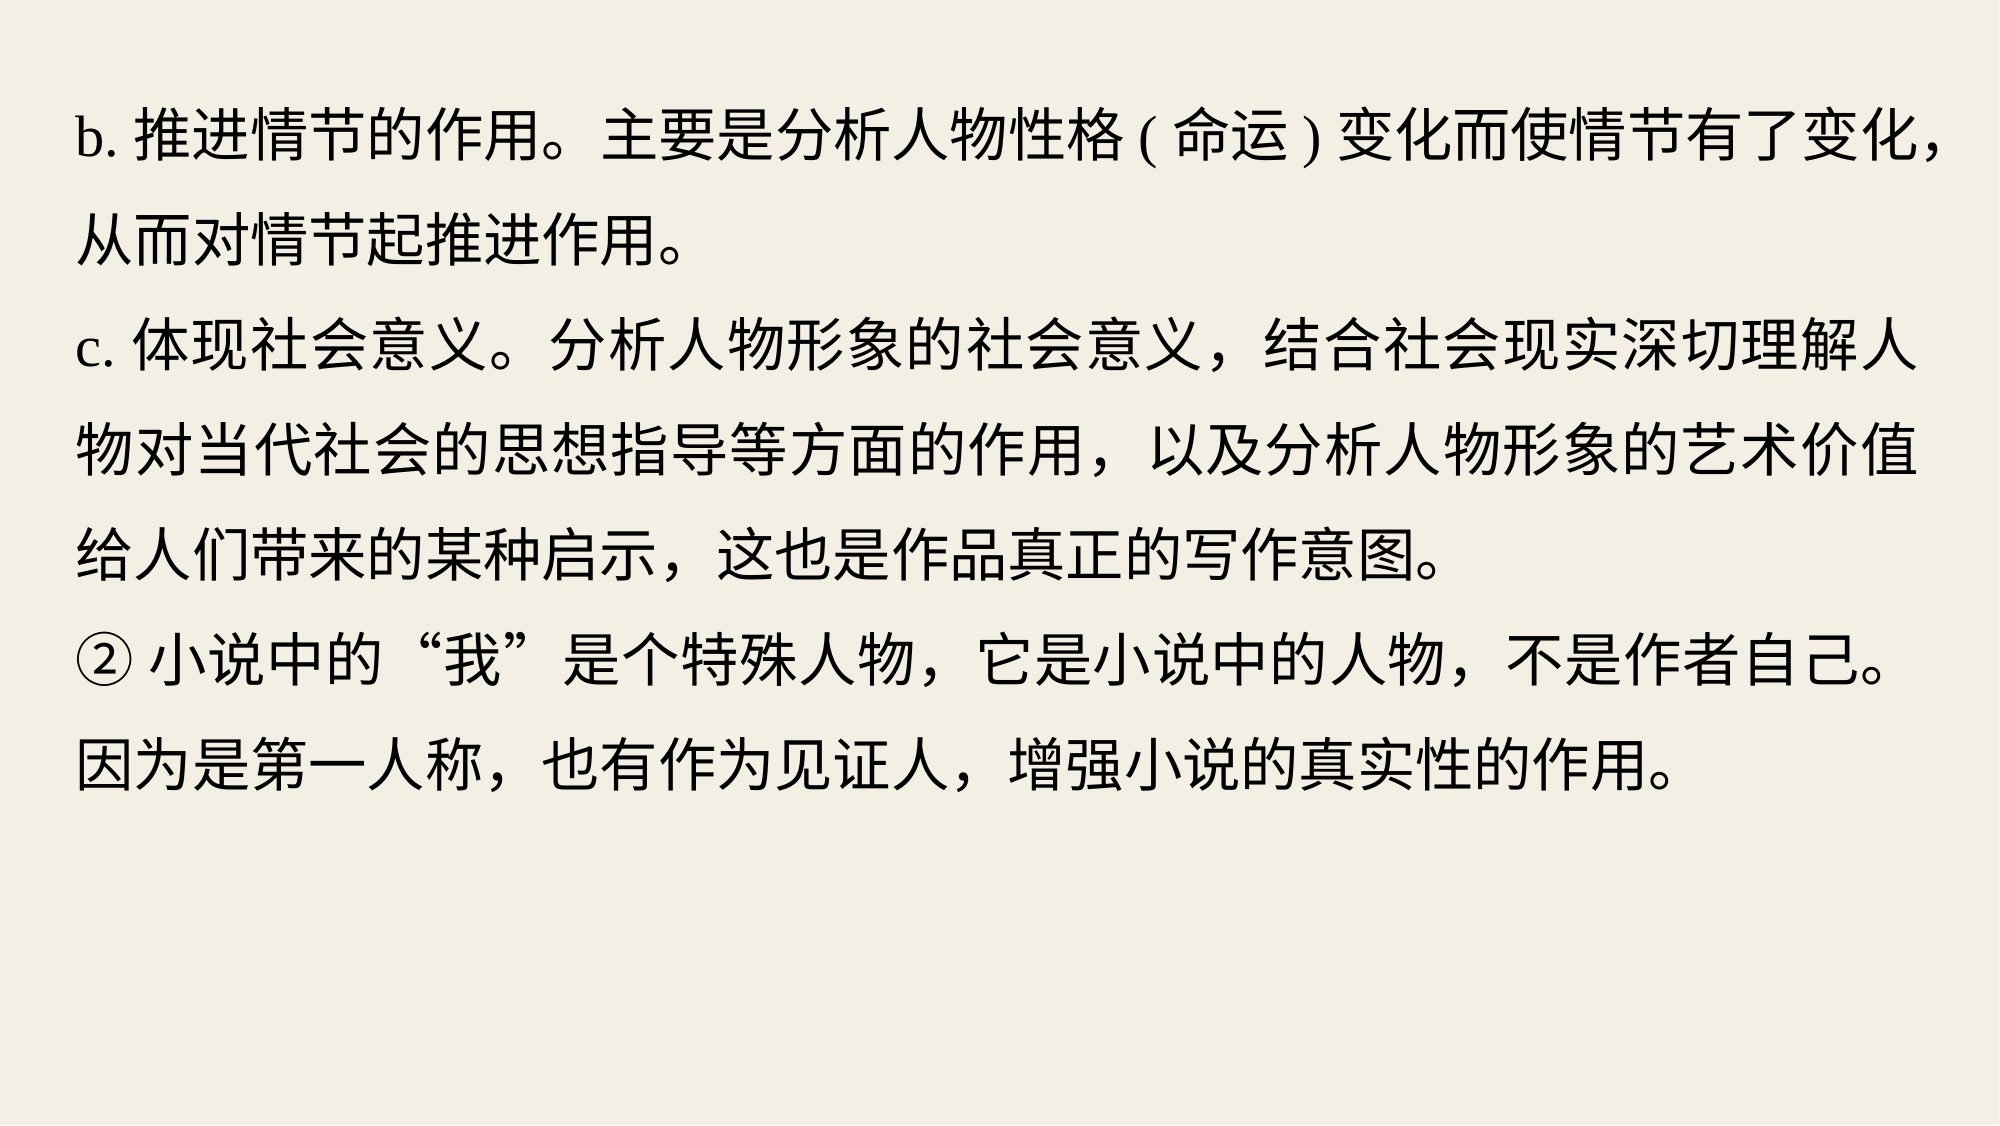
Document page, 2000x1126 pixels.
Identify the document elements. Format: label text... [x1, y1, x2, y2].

text_box b.推进情节的作用。主要是分析人物性格(命运)变化而使情节有了变化，从而对情节起推进作用。 c.体现社会意义。分析人物形象的社会意义，结合社会现实深切理解人物对当代社会的思想指导等方面的作用，以及分析人物形象的艺术价值给人们带来的某种启示，这也是作品真正的写作意图。 ②小说中的“我”是个特殊人物，它是小说中的人物，不是作者自己。因为是第一人称，也有作为见证人，增强小说的真实性的作用。 [55, 53, 1939, 808]
